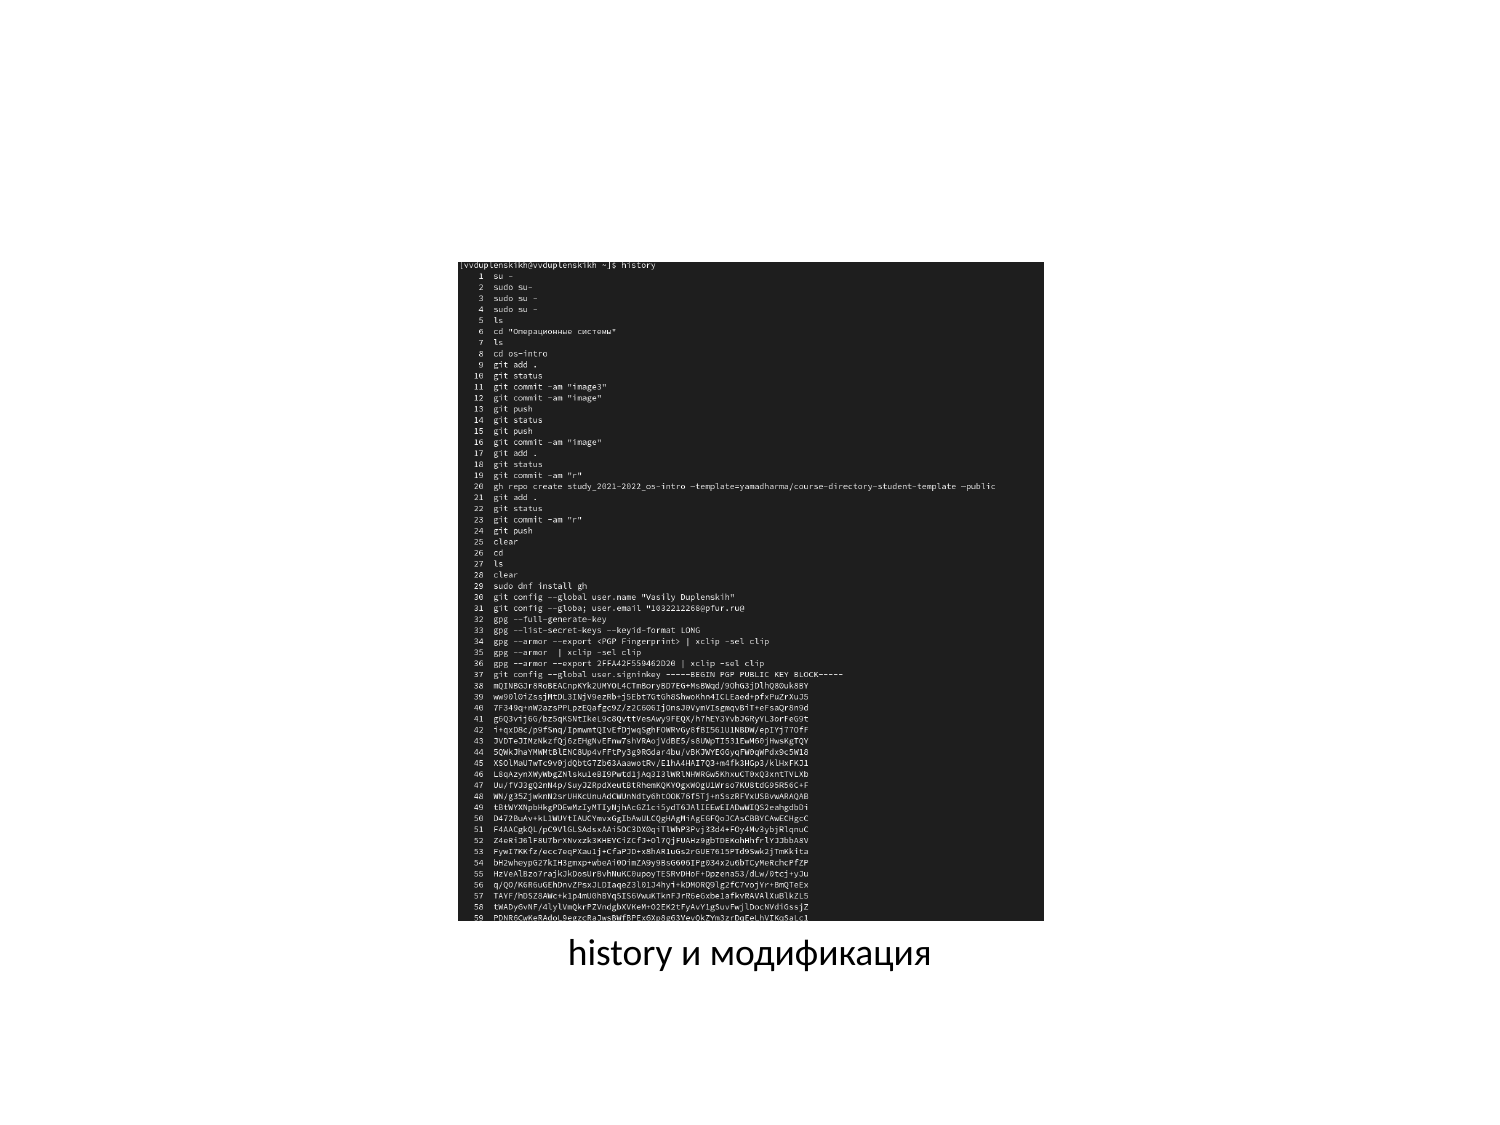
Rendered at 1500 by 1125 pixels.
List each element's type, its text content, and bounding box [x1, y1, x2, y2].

text_box history и модификация [74, 920, 1425, 1005]
picture [458, 262, 1044, 921]
